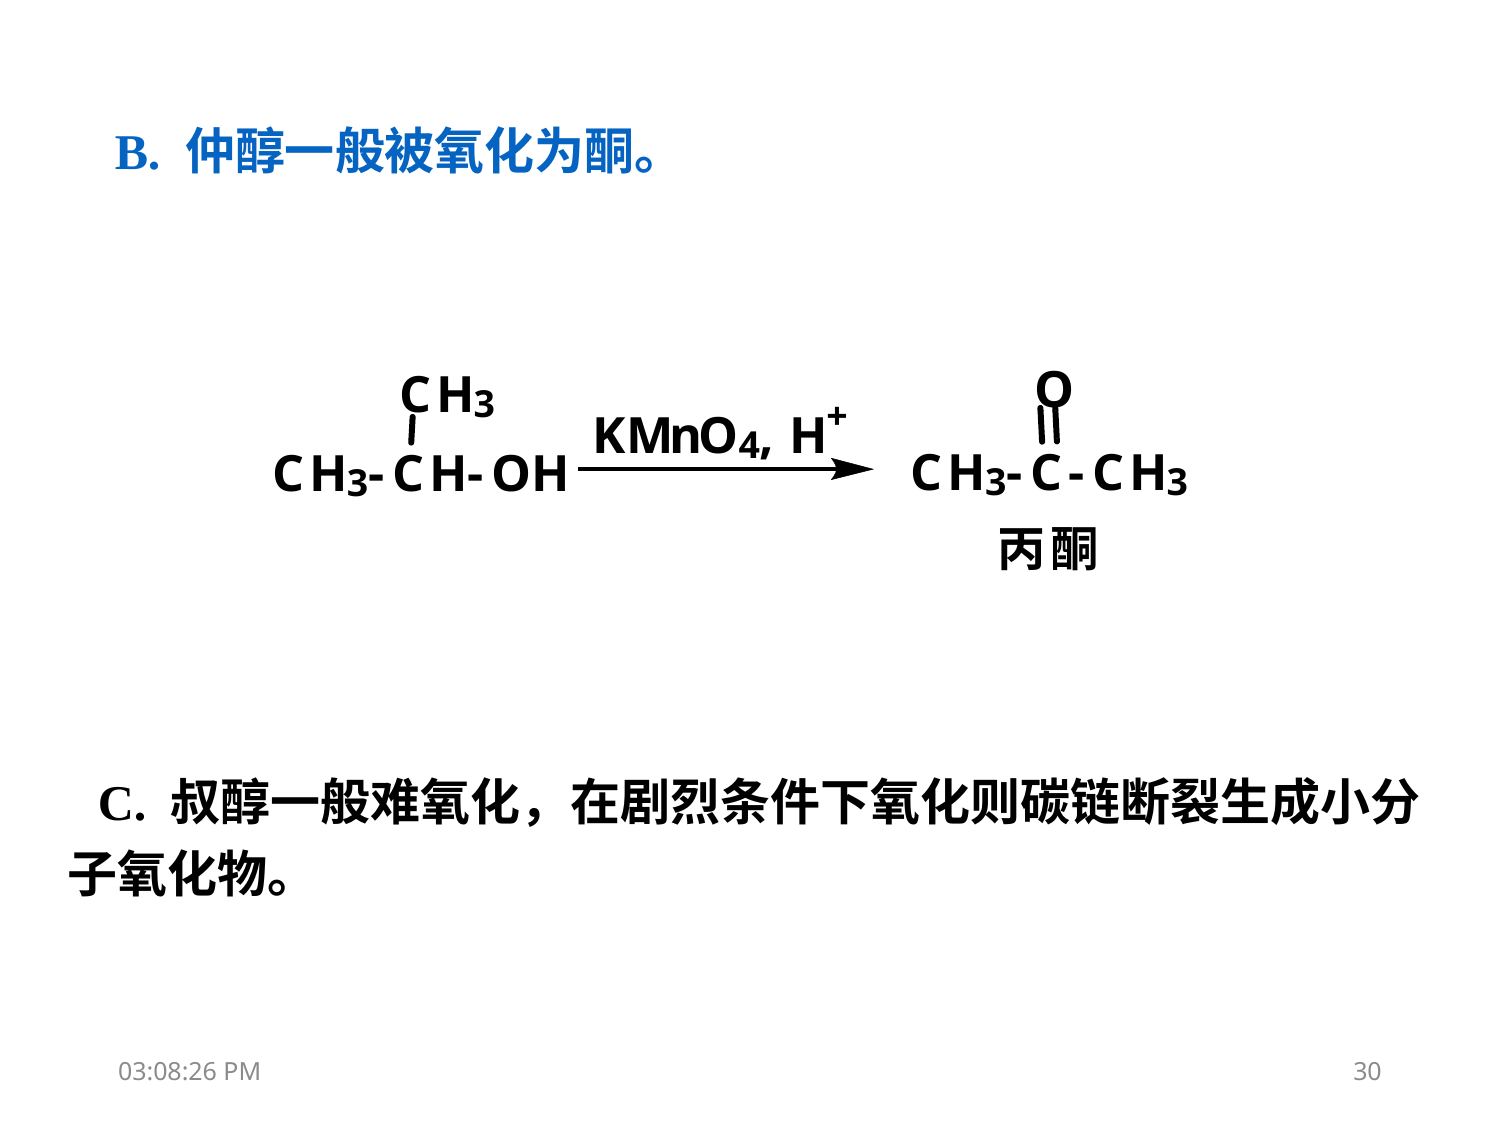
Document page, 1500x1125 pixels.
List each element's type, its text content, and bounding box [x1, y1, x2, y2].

text_box C. 叔醇一般难氧化，在剧烈条件下氧化则碳链断裂生成小分子氧化物。 [53, 751, 1438, 911]
picture [254, 361, 1246, 590]
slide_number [103, 1042, 441, 1103]
text_box B. 仲醇一般被氧化为酮。 [99, 112, 715, 188]
slide_number 30 [1059, 1042, 1397, 1103]
